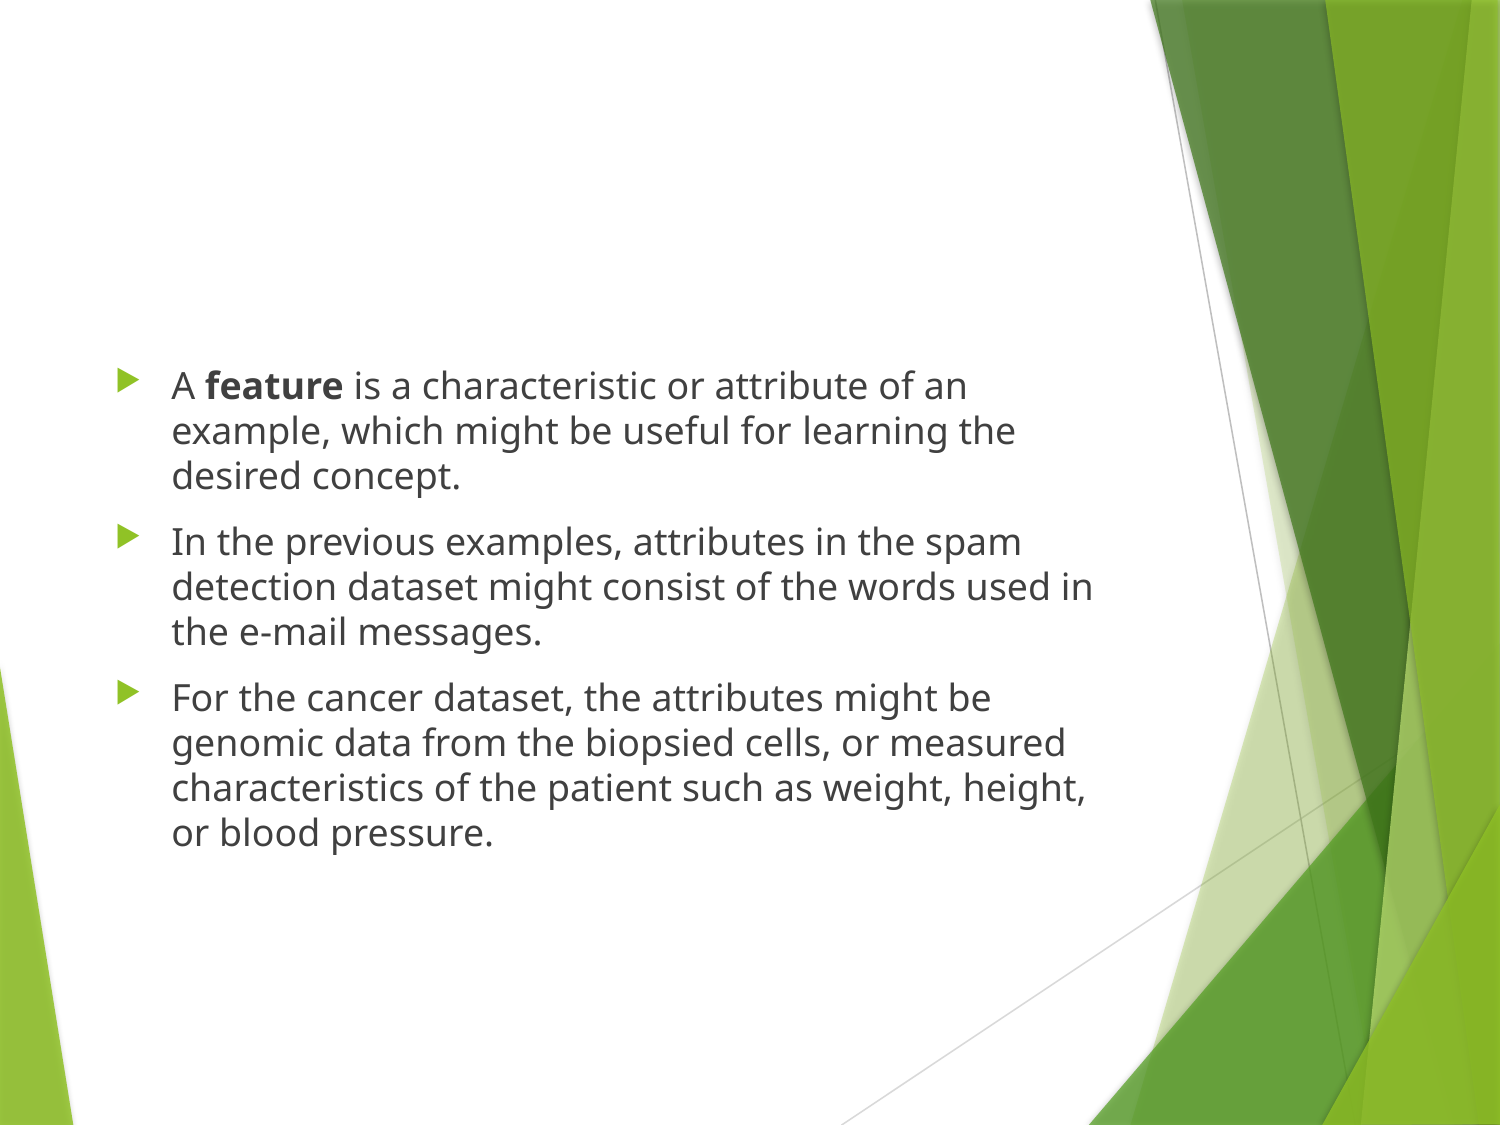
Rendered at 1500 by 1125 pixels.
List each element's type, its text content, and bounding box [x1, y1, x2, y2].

list A feature is a characteristic or attribute of an example, which might be useful for learning the desired concept. In the previous examples, attributes in the spam detection dataset might consist of the words used in the e-mail messages. For the cancer dataset, the attributes might be genomic data from the biopsied cells, or measured characteristics of the patient such as weight, height, or blood pressure. [99, 354, 1142, 992]
